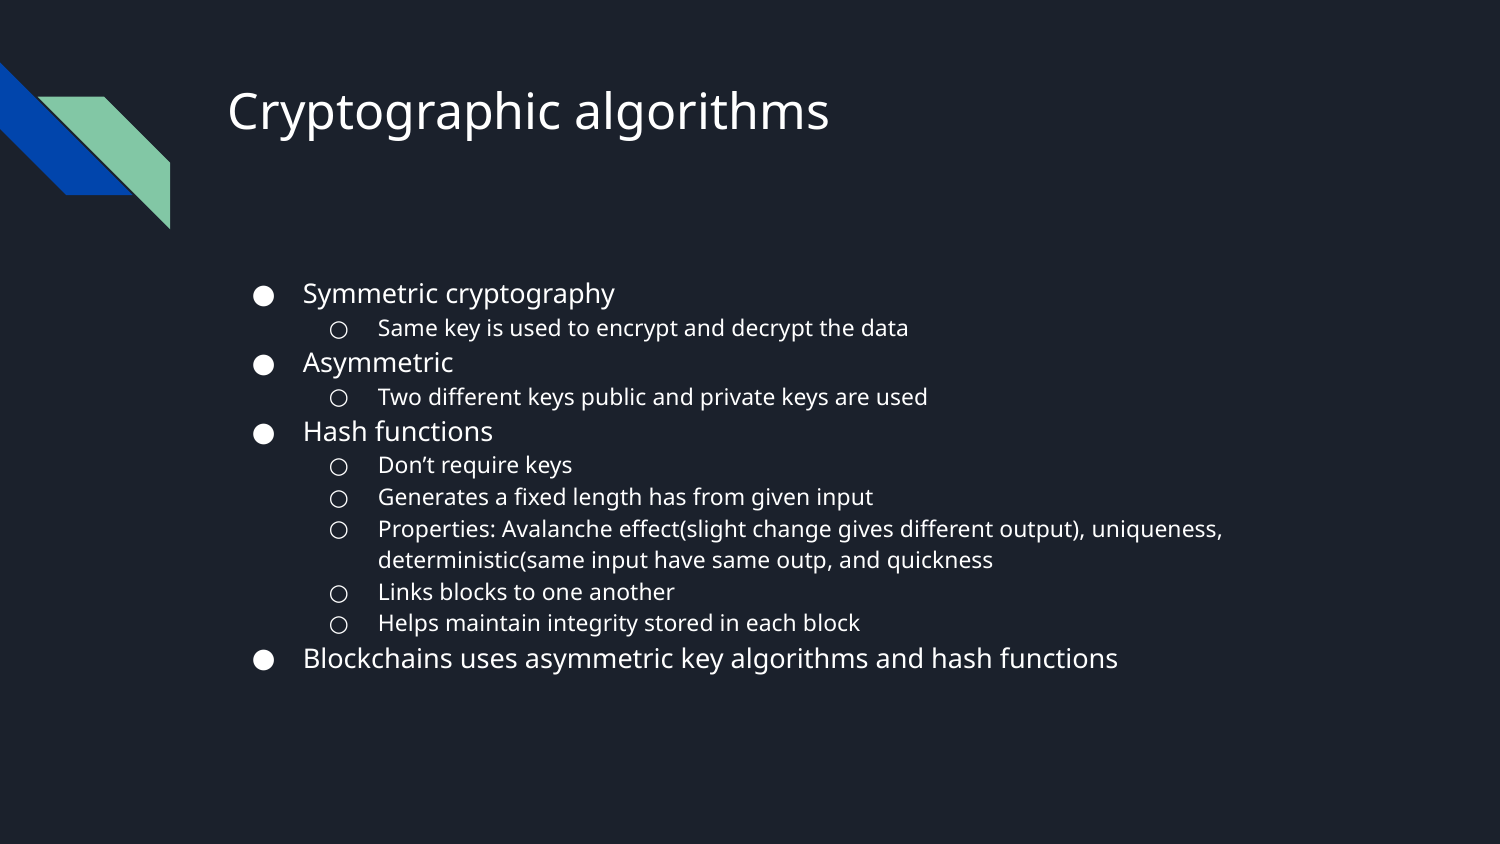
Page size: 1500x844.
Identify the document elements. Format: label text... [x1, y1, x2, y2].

list Symmetric cryptography Same key is used to encrypt and decrypt the data Asymmetric Two different keys public and private keys are used Hash functions Don’t require keys Generates a fixed length has from given input Properties: Avalanche effect(slight change gives different output), uniqueness, deterministic(same input have same outp, and quickness Links blocks to one another Helps maintain integrity stored in each block Blockchains uses asymmetric key algorithms and hash functions [212, 257, 1368, 735]
title Cryptographic algorithms [212, 64, 1368, 215]
